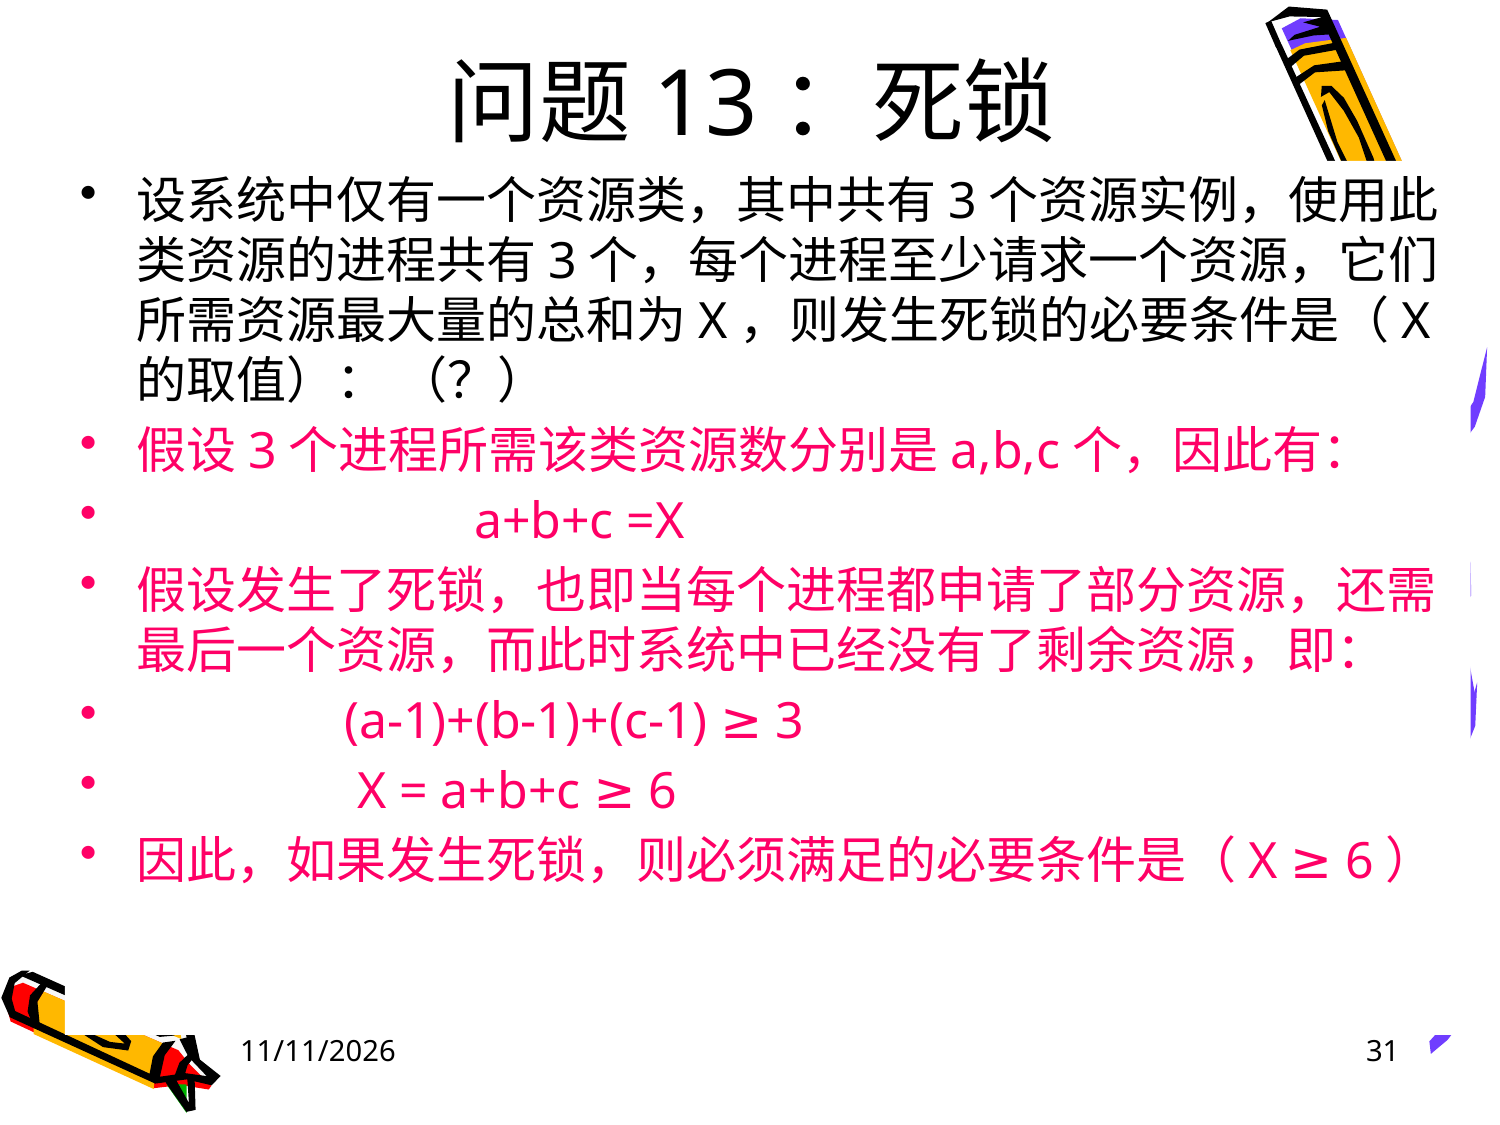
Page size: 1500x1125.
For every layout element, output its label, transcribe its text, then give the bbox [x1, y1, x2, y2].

list 设系统中仅有一个资源类，其中共有3个资源实例，使用此类资源的进程共有3个，每个进程至少请求一个资源，它们所需资源最大量的总和为X，则发生死锁的必要条件是（X的取值）： （？） 假设3个进程所需该类资源数分别是a,b,c个，因此有： a+b+c =X 假设发生了死锁，也即当每个进程都申请了部分资源，还需最后一个资源，而此时系统中已经没有了剩余资源，即： (a-1)+(b-1)+(c-1) ≥ 3 X = a+b+c ≥ 6 因此，如果发生死锁，则必须满足的必要条件是（X ≥ 6） [64, 160, 1471, 1035]
slide_number 31 [1102, 1035, 1415, 1100]
title 问题13：死锁 [76, 31, 1427, 160]
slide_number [225, 1035, 538, 1100]
